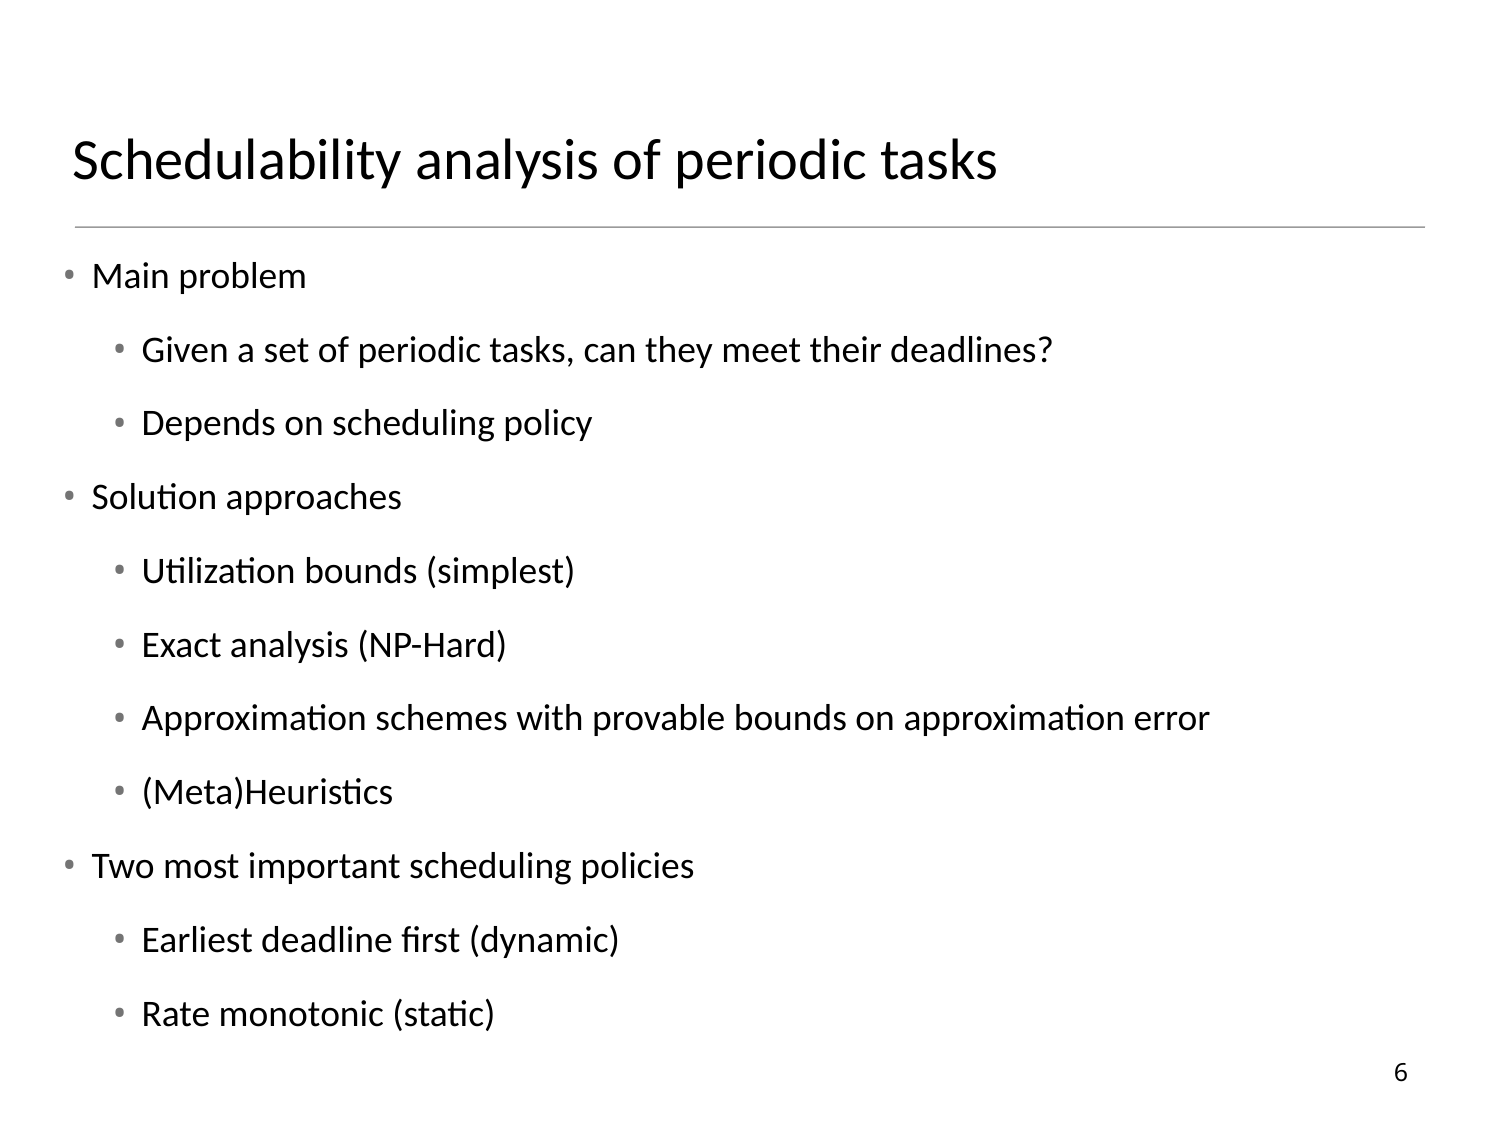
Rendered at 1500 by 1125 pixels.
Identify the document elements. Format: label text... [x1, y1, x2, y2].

title Schedulability analysis of periodic tasks [66, 36, 1436, 199]
list Main problem Given a set of periodic tasks, can they meet their deadlines? Depends on scheduling policy Solution approaches Utilization bounds (simplest) Exact analysis (NP-Hard) Approximation schemes with provable bounds on approximation error (Meta)Heuristics Two most important scheduling policies Earliest deadline first (dynamic) Rate monotonic (static) [55, 249, 1447, 1045]
